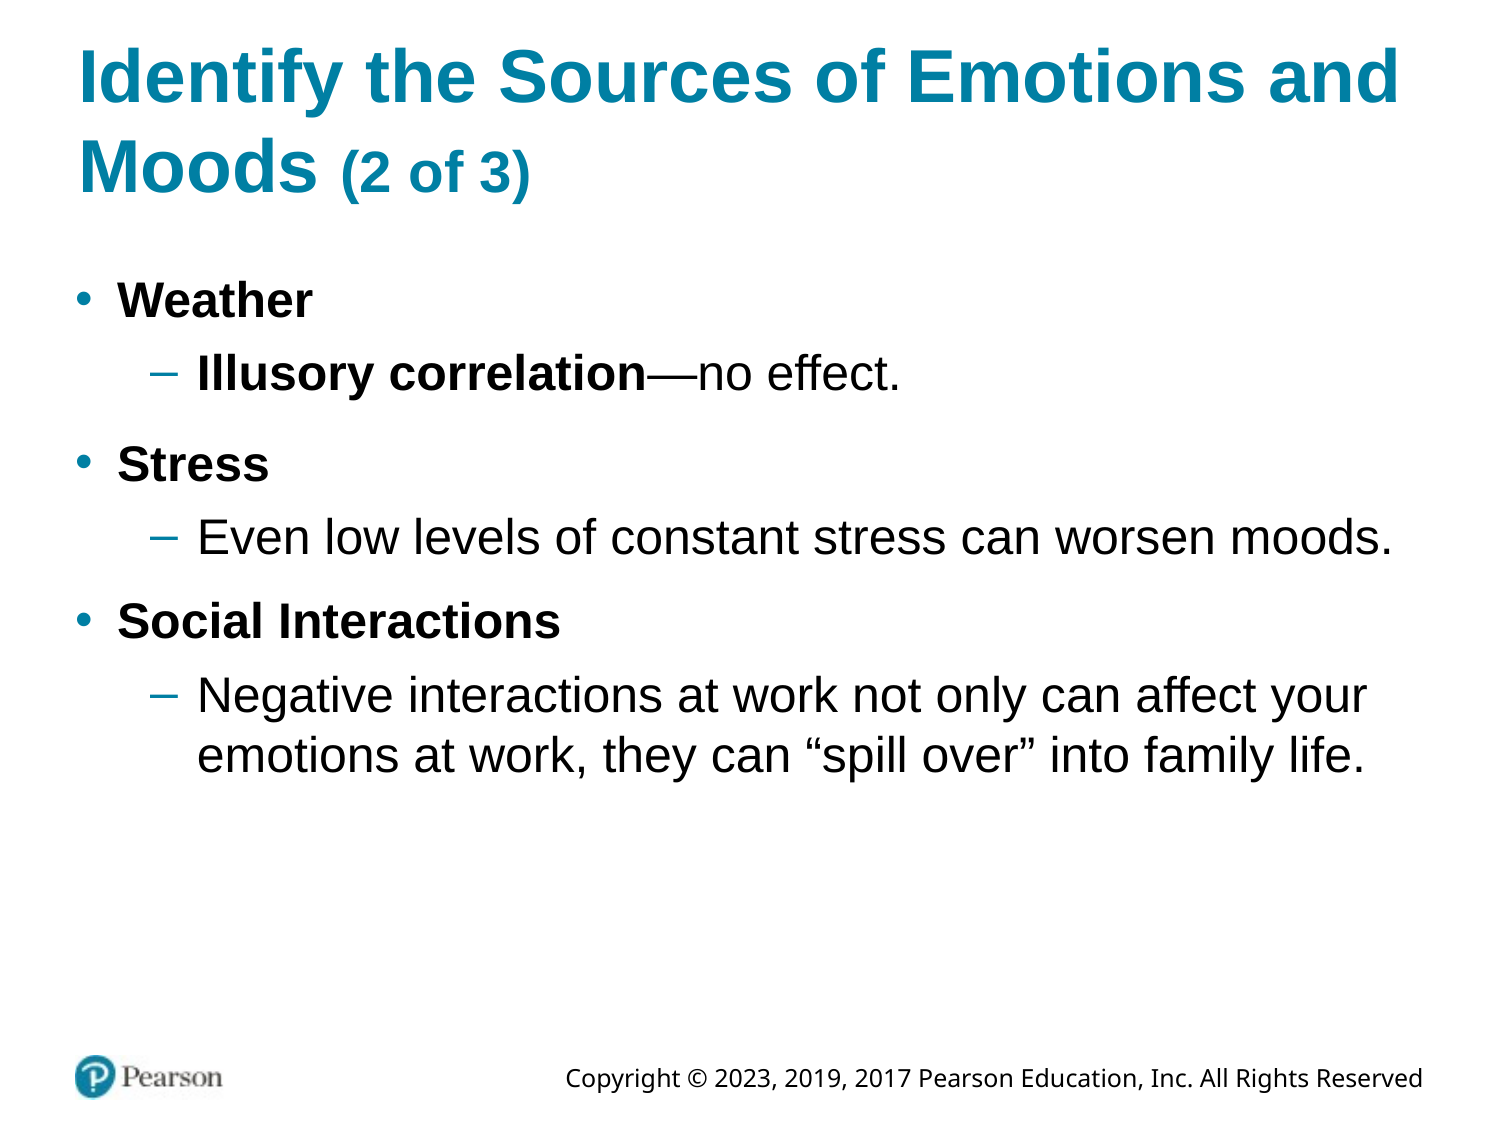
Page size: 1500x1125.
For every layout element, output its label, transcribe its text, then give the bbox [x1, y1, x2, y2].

list Weather Illusory correlation—no effect. Stress Even low levels of constant stress can worsen moods. Social Interactions Negative interactions at work not only can affect your emotions at work, they can “spill over” into family life. [75, 203, 1425, 847]
picture [75, 1055, 225, 1100]
title Identify the Sources of Emotions and Moods (2 of 3) [78, 20, 1429, 215]
